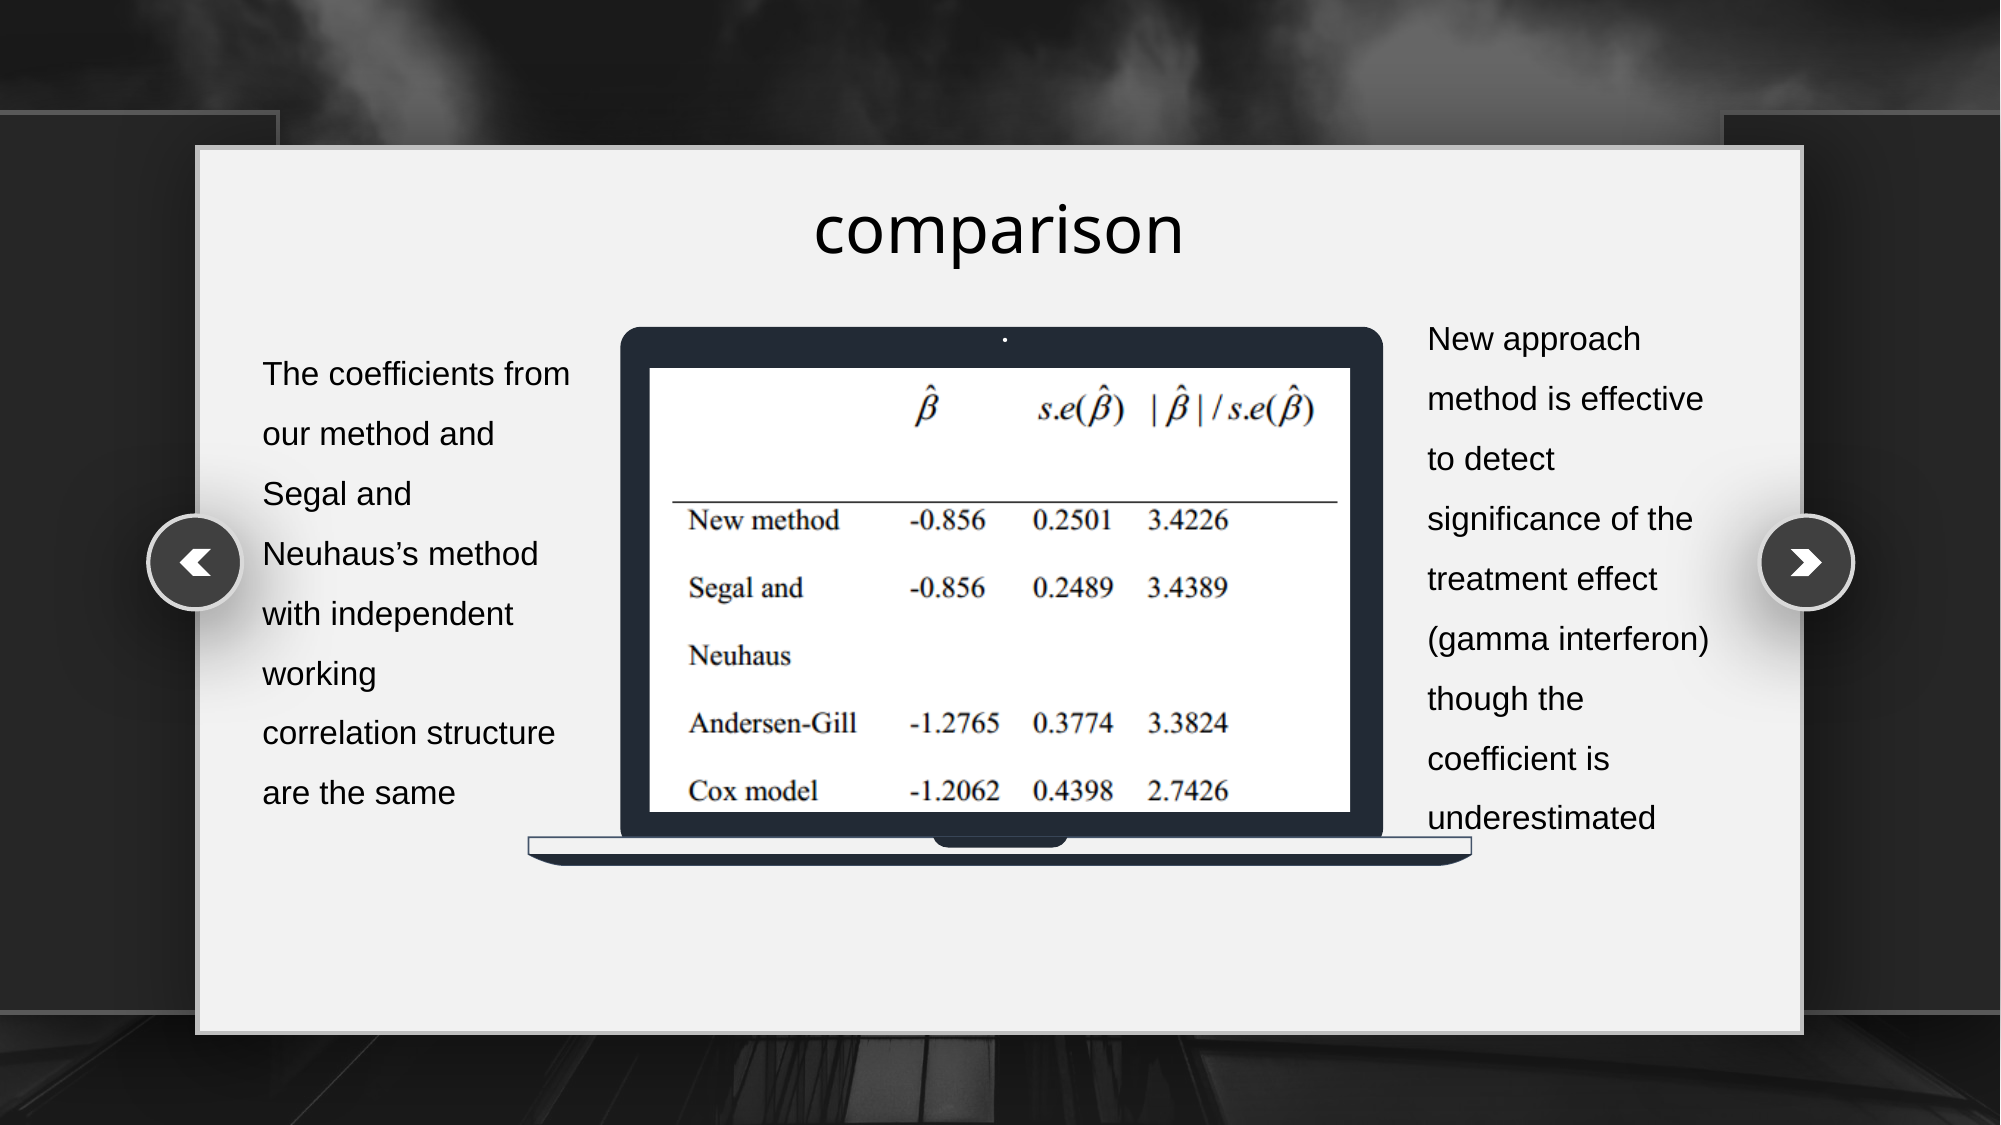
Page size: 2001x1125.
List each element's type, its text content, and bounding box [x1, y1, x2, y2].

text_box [528, 326, 1472, 866]
text_box New approach method is effective to detect significance of the treatment effect (gamma interferon) though the coefficient is underestimated [1412, 290, 1742, 884]
picture [649, 368, 1351, 812]
text_box comparison [799, 179, 1201, 274]
text_box The coefficients from our method and Segal and Neuhaus’s method with independent working correlation structure are the same [247, 325, 594, 859]
